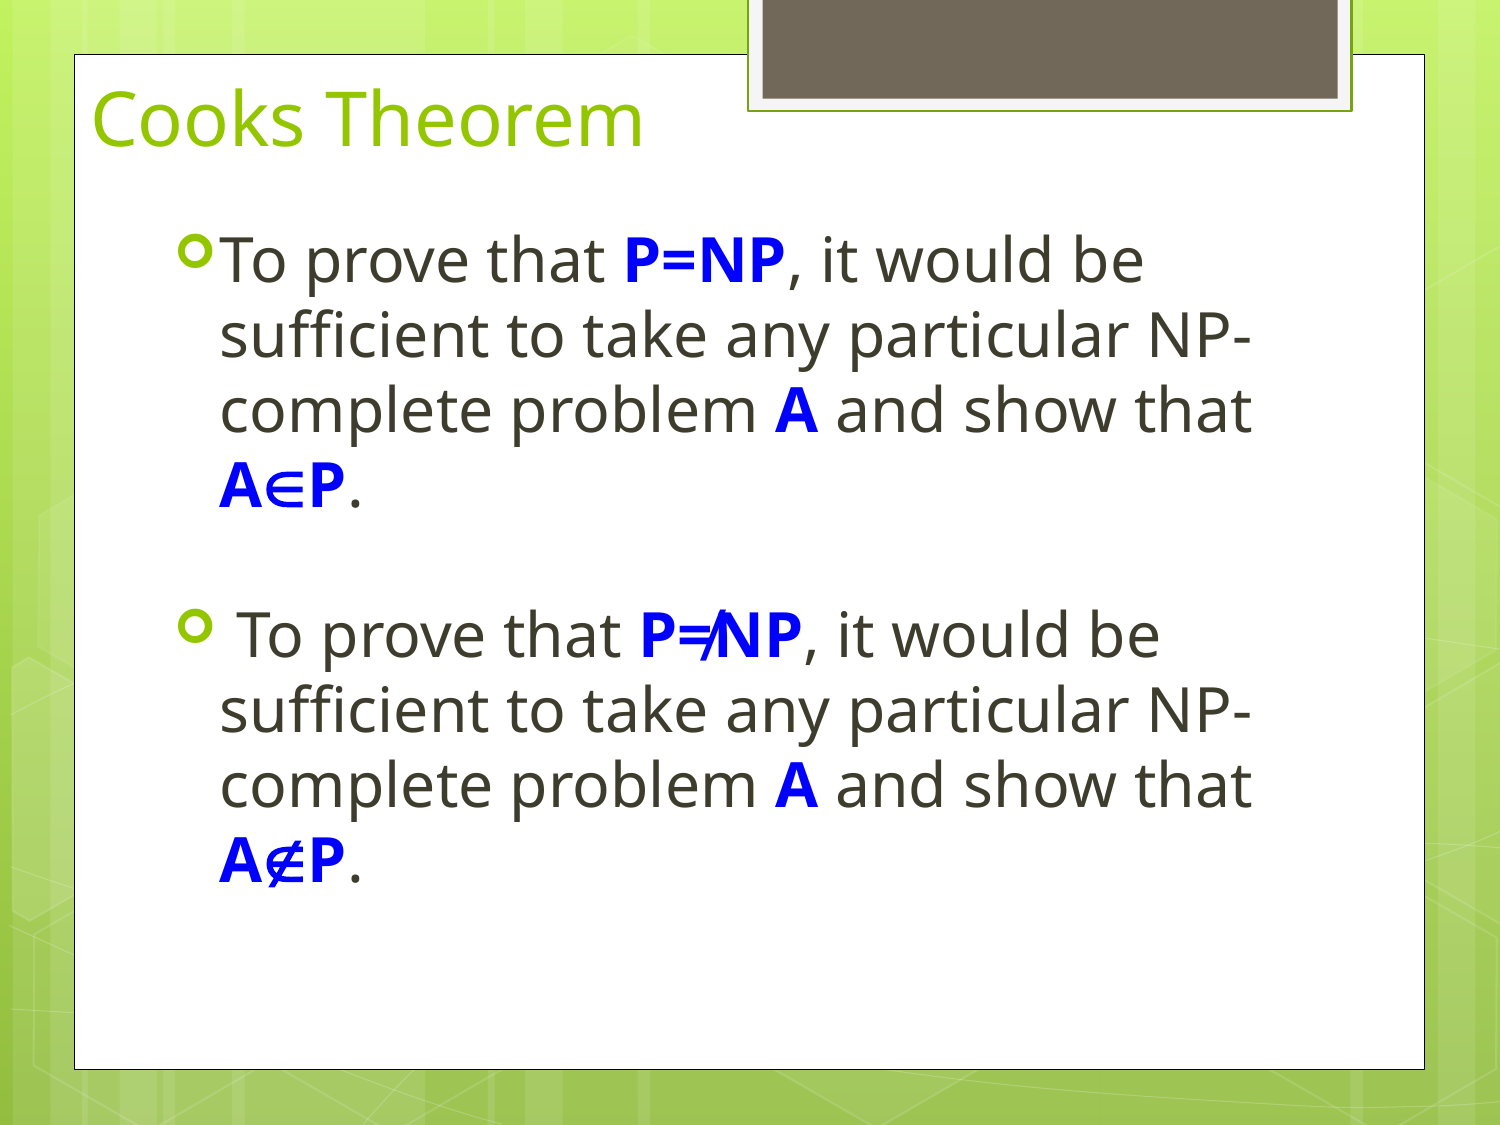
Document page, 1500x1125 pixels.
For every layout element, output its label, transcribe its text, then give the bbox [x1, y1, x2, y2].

title Cooks Theorem [75, 62, 1228, 169]
list To prove that P=NP, it would be sufficient to take any particular NP-complete problem A and show that AP. To prove that P≠NP, it would be sufficient to take any particular NP-complete problem A and show that AP. [99, 212, 1400, 1038]
